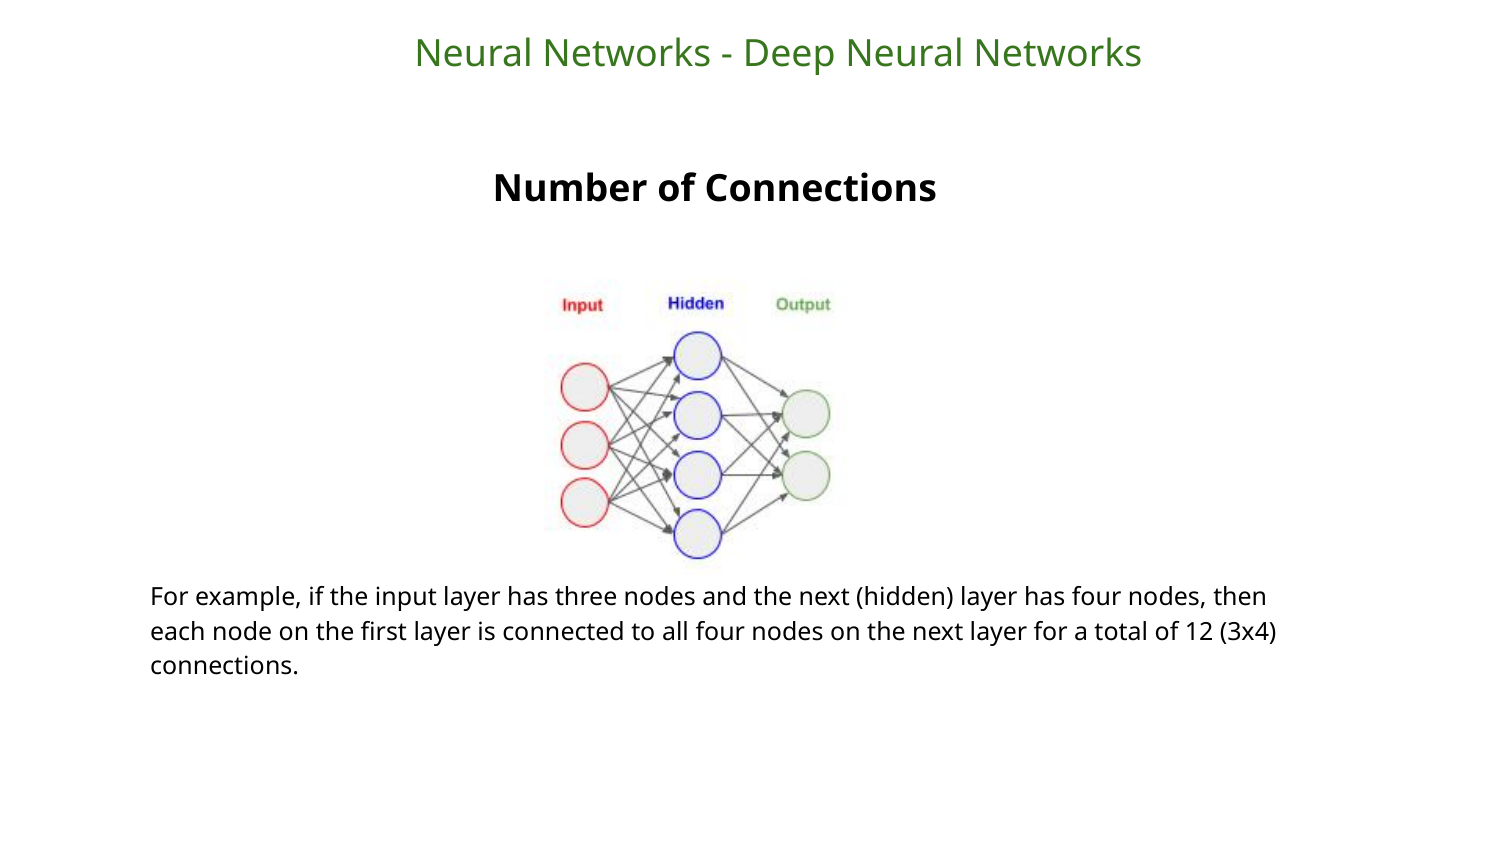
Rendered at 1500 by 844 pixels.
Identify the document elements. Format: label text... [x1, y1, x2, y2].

text_box Number of Connections For example, if the input layer has three nodes and the next (hidden) layer has four nodes, then each node on the first layer is connected to all four nodes on the next layer for a total of 12 (3x4) connections. [135, 149, 1296, 815]
picture [525, 269, 865, 575]
subtitle Neural Networks - Deep Neural Networks [79, 19, 1478, 150]
